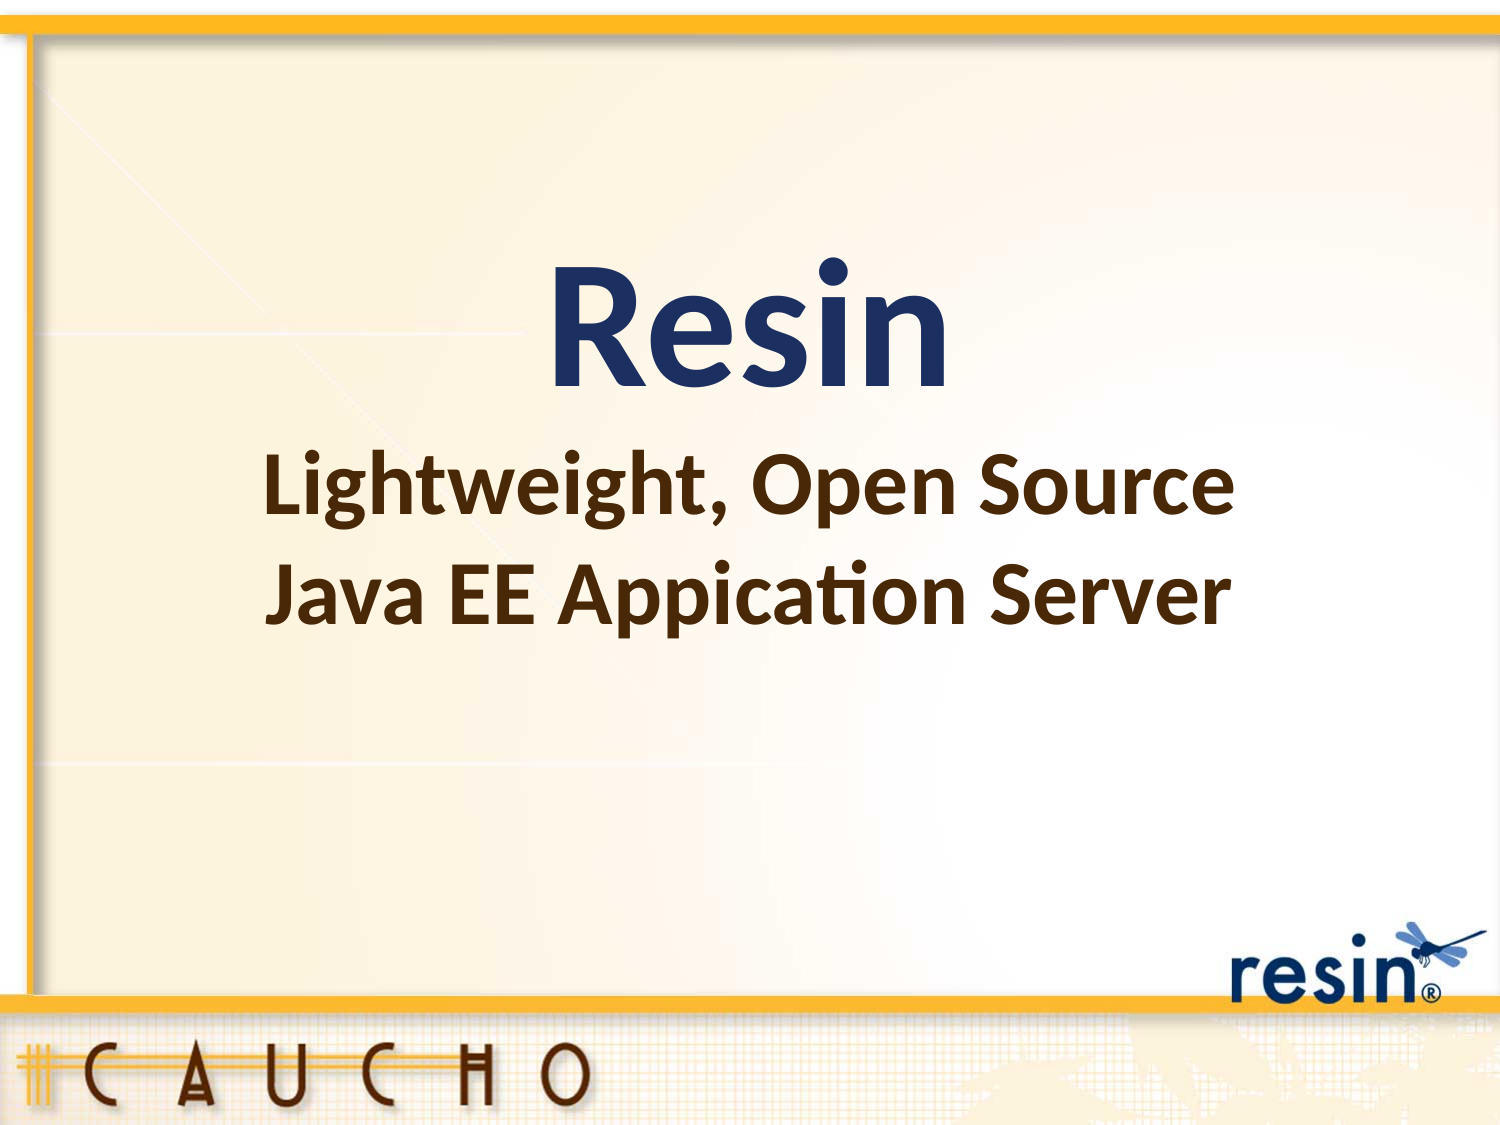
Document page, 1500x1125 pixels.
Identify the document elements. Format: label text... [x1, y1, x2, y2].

picture [0, 0, 1500, 1125]
text_box Resin Lightweight, Open Source Java EE Appication Server [74, 215, 1425, 631]
